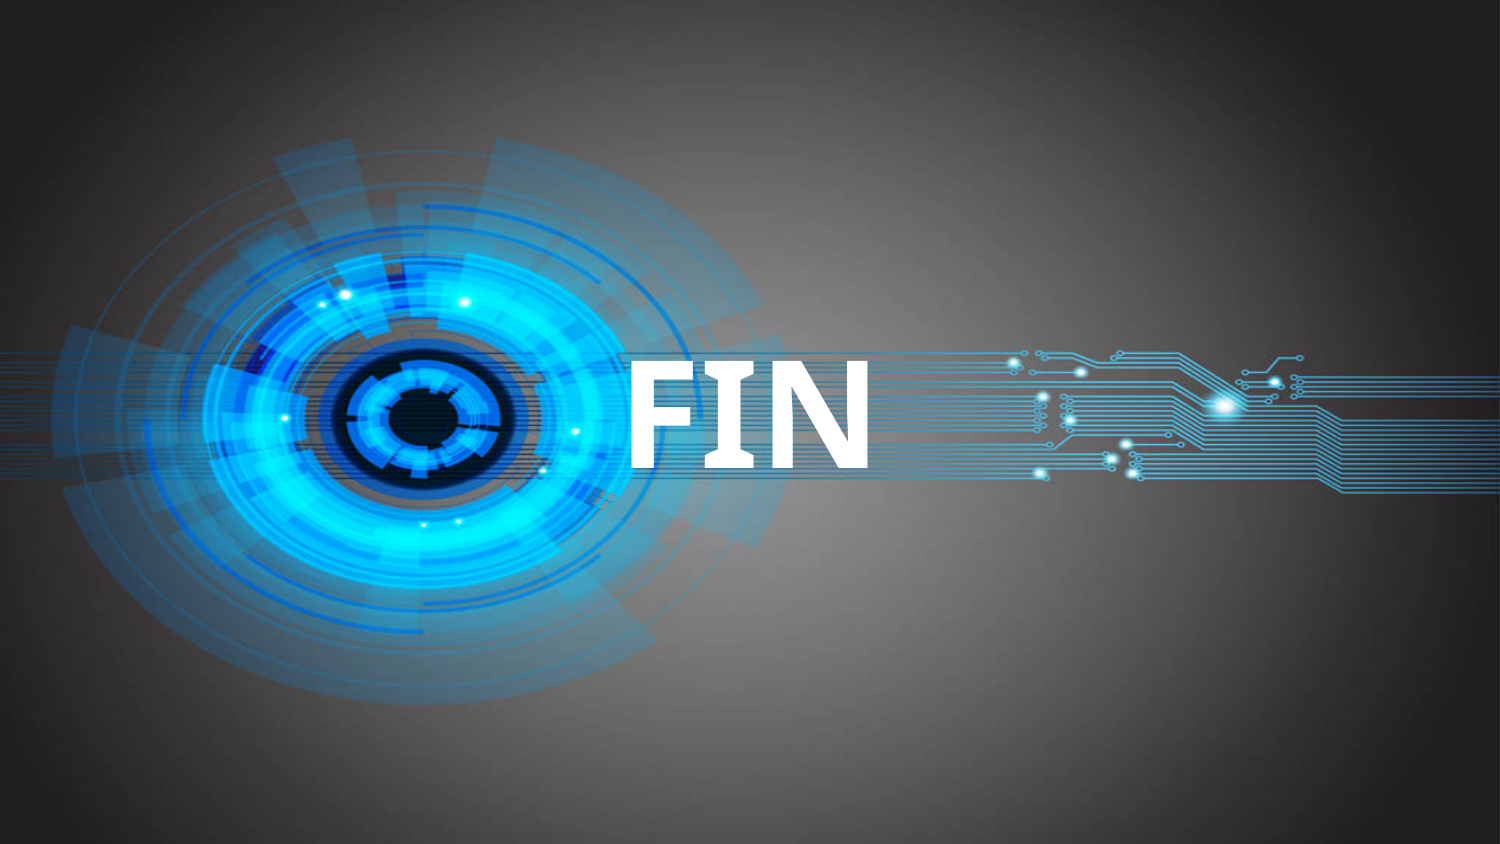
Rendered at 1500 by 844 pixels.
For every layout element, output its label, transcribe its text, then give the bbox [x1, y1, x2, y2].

picture [0, 0, 1500, 844]
title FIN [75, 330, 1425, 514]
